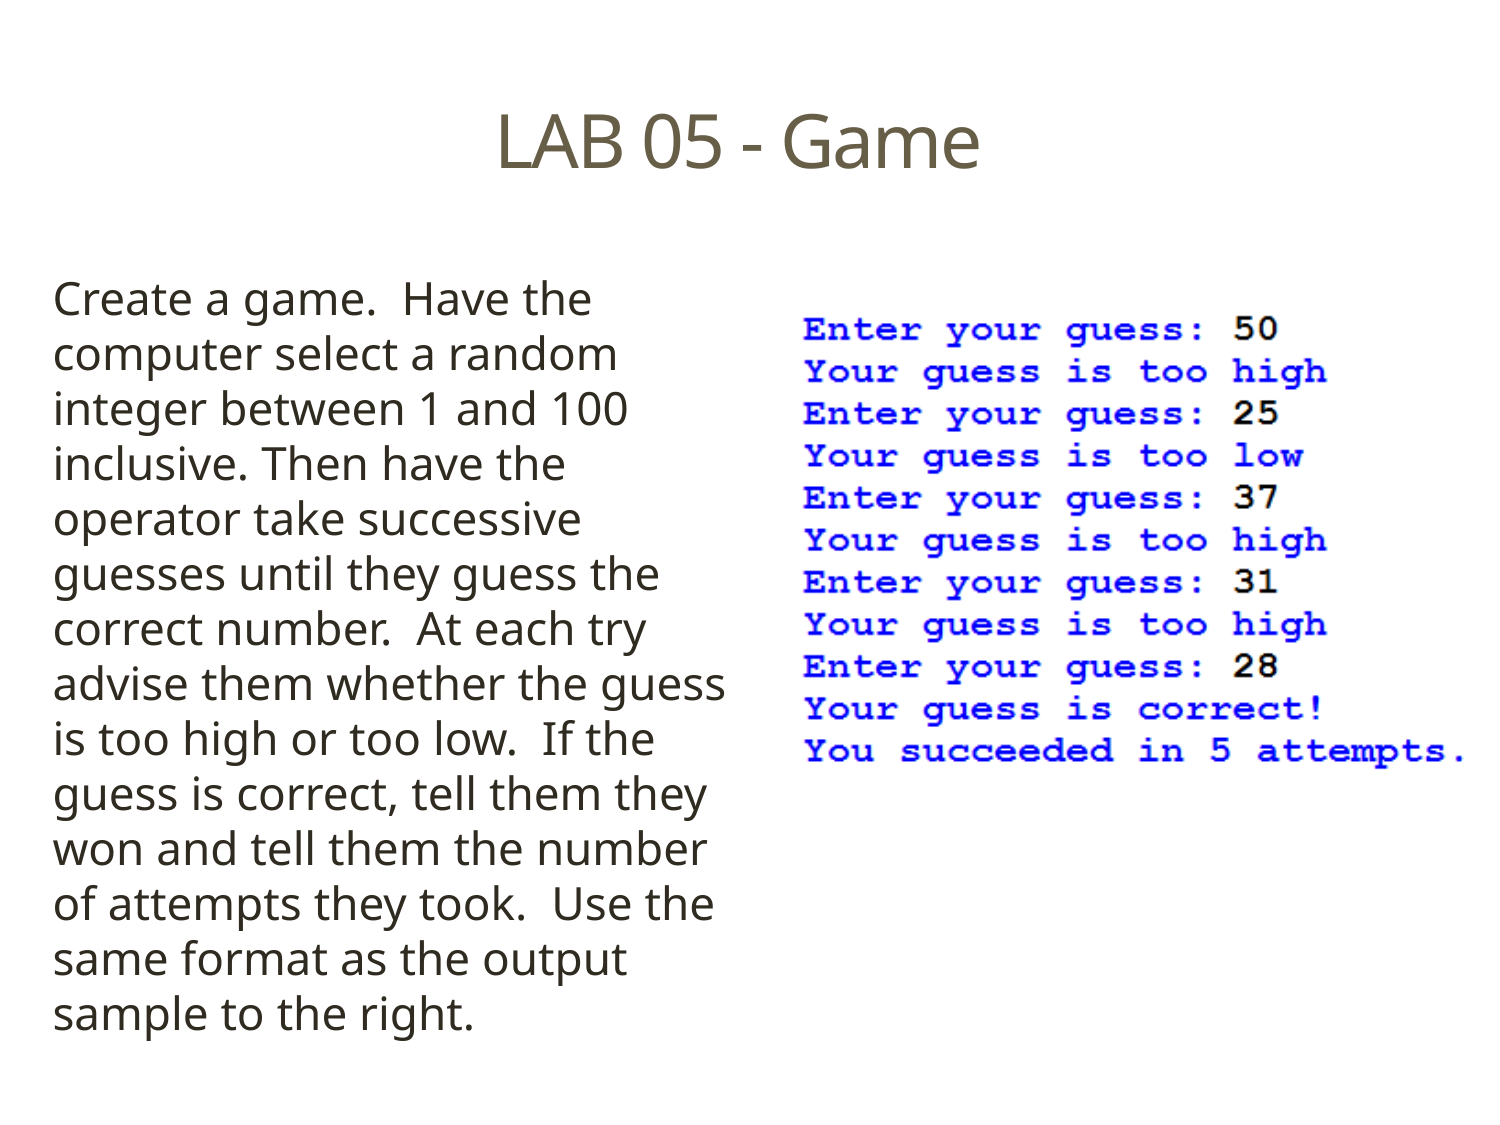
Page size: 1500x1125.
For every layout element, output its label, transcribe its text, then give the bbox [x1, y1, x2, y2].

title LAB 05 - Game [18, 45, 1460, 233]
list Create a game. Have the computer select a random integer between 1 and 100 inclusive. Then have the operator take successive guesses until they guess the correct number. At each try advise them whether the guess is too high or too low. If the guess is correct, tell them they won and tell them the number of attempts they took. Use the same format as the output sample to the right. [18, 262, 772, 1098]
picture [798, 311, 1471, 772]
